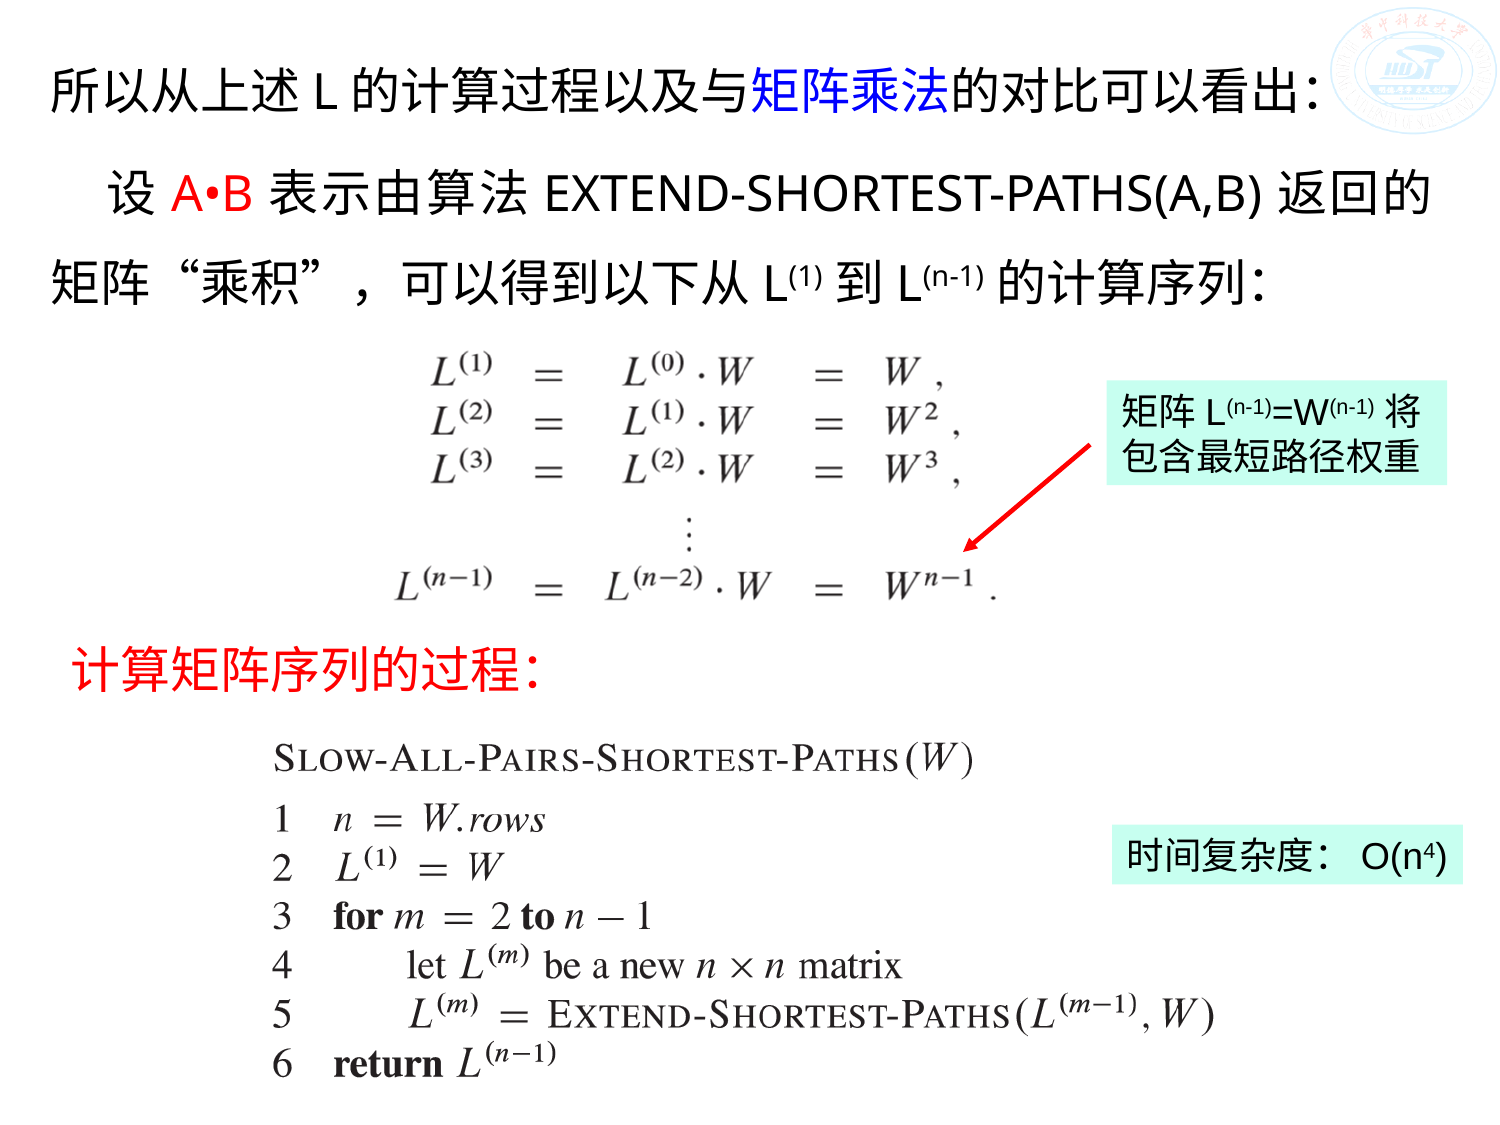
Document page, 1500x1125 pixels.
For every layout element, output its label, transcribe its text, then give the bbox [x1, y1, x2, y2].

picture [1328, 5, 1498, 135]
text_box 计算矩阵序列的过程： [55, 630, 586, 706]
text_box 时间复杂度：O(n4) [1218, 824, 1463, 885]
picture [378, 327, 1004, 626]
text_box 矩阵L(n-1)=W(n-1)将包含最短路径权重 [1106, 380, 1448, 486]
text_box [962, 444, 1091, 553]
list 所以从上述L的计算过程以及与矩阵乘法的对比可以看出： 设A•B表示由算法EXTEND-SHORTEST-PATHS(A,B)返回的矩阵“乘积”，可以得到以下从L(1)到L(n-1)的计算序列： [17, 21, 1448, 1026]
picture [265, 725, 1218, 1083]
